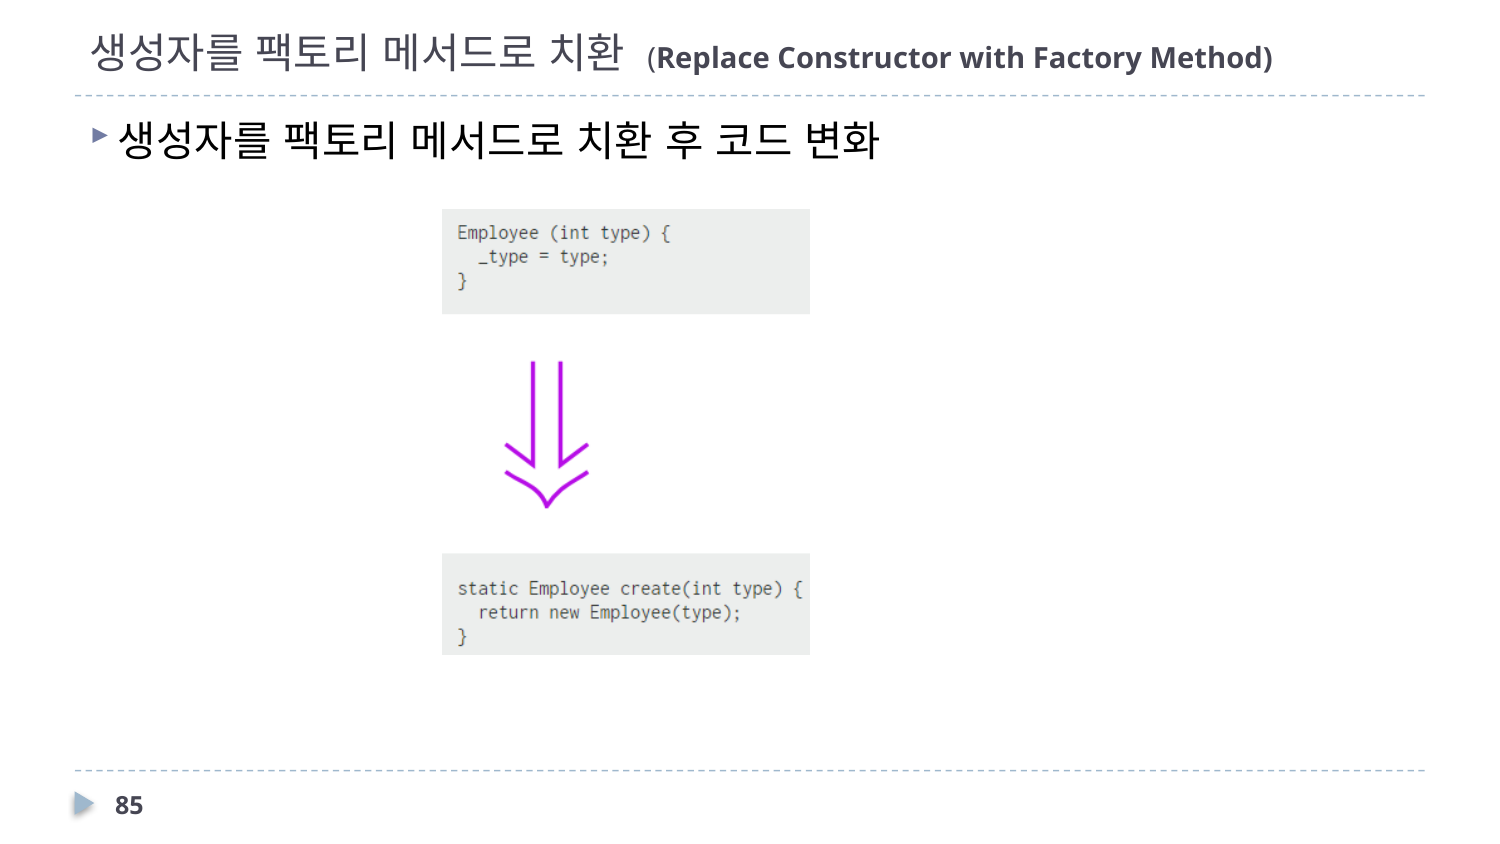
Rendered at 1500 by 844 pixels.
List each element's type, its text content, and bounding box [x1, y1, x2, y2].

picture [442, 209, 810, 655]
slide_number 85 [100, 782, 426, 827]
title 생성자를 팩토리 메서드로 치환 (Replace Constructor with Factory Method) [75, 18, 1425, 85]
list 생성자를 팩토리 메서드로 치환 후 코드 변화 [75, 106, 1425, 758]
